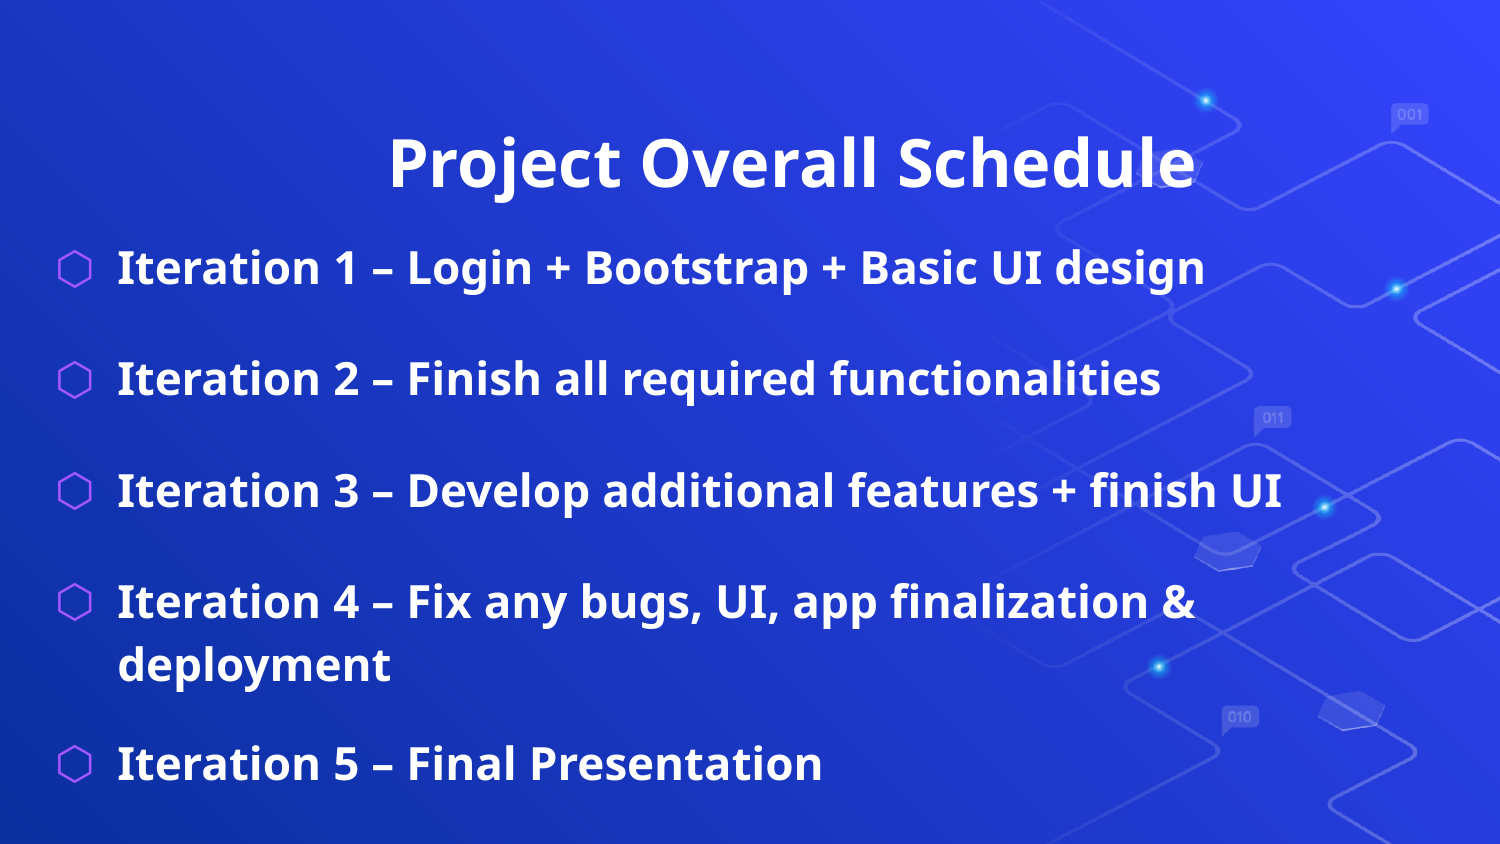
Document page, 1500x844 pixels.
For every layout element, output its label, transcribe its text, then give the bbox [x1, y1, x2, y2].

title Project Overall Schedule [42, 60, 1500, 201]
picture [0, 0, 1500, 844]
list Iteration 1 – Login + Bootstrap + Basic UI design Iteration 2 – Finish all required functionalities Iteration 3 – Develop additional features + finish UI Iteration 4 – Fix any bugs, UI, app finalization & deployment Iteration 5 – Final Presentation [42, 230, 1452, 784]
